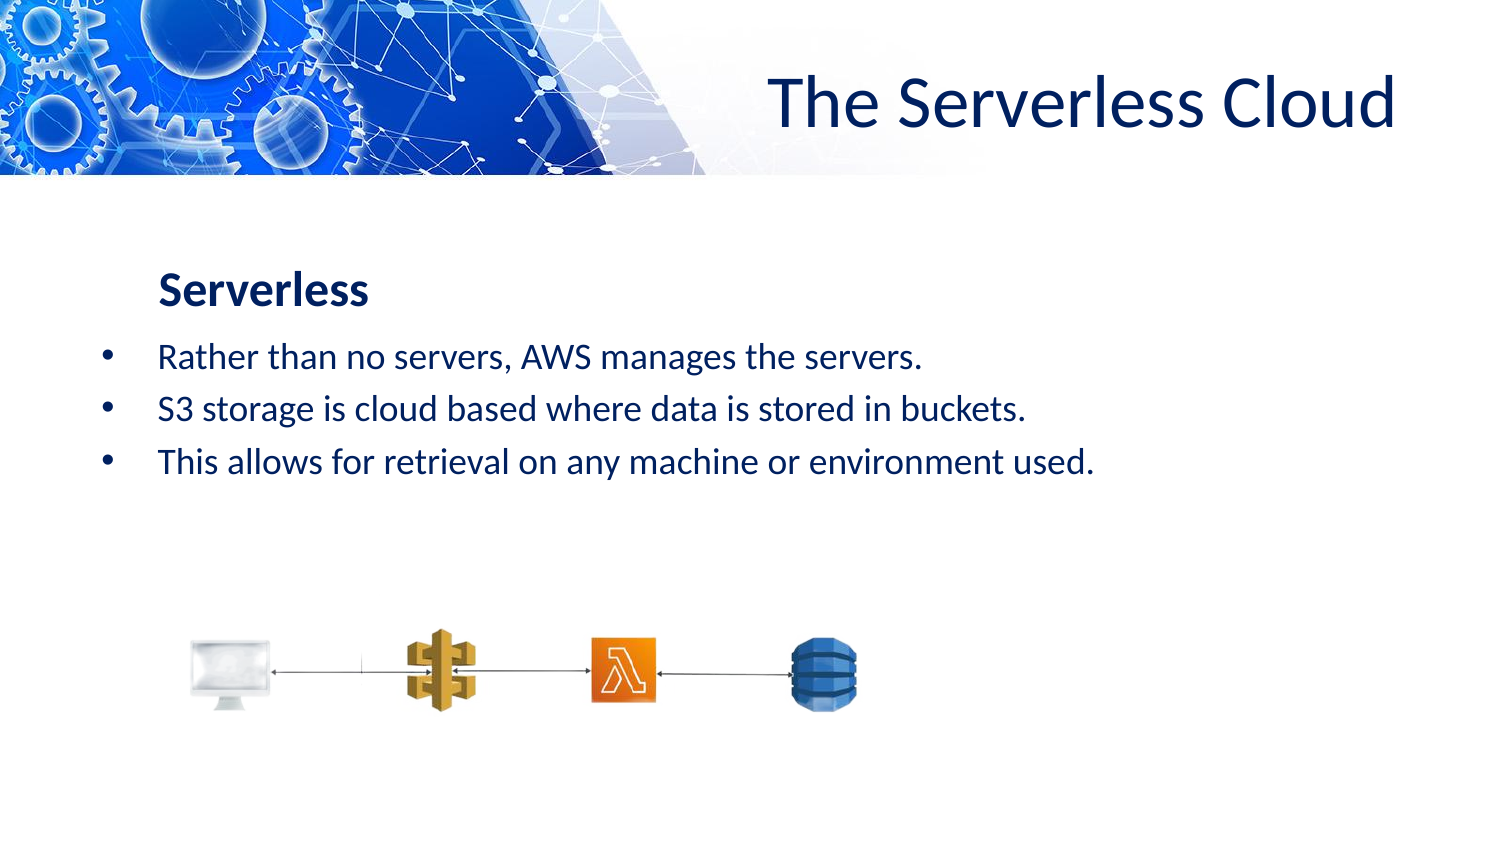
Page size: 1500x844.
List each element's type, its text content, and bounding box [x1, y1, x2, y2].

picture [0, 0, 1500, 844]
list Serverless [143, 245, 807, 325]
list Rather than no servers, AWS manages the servers. S3 storage is cloud based where data is stored in buckets. This allows for retrieval on any machine or environment used. [86, 324, 1224, 635]
title The Serverless Cloud [86, 34, 1414, 161]
